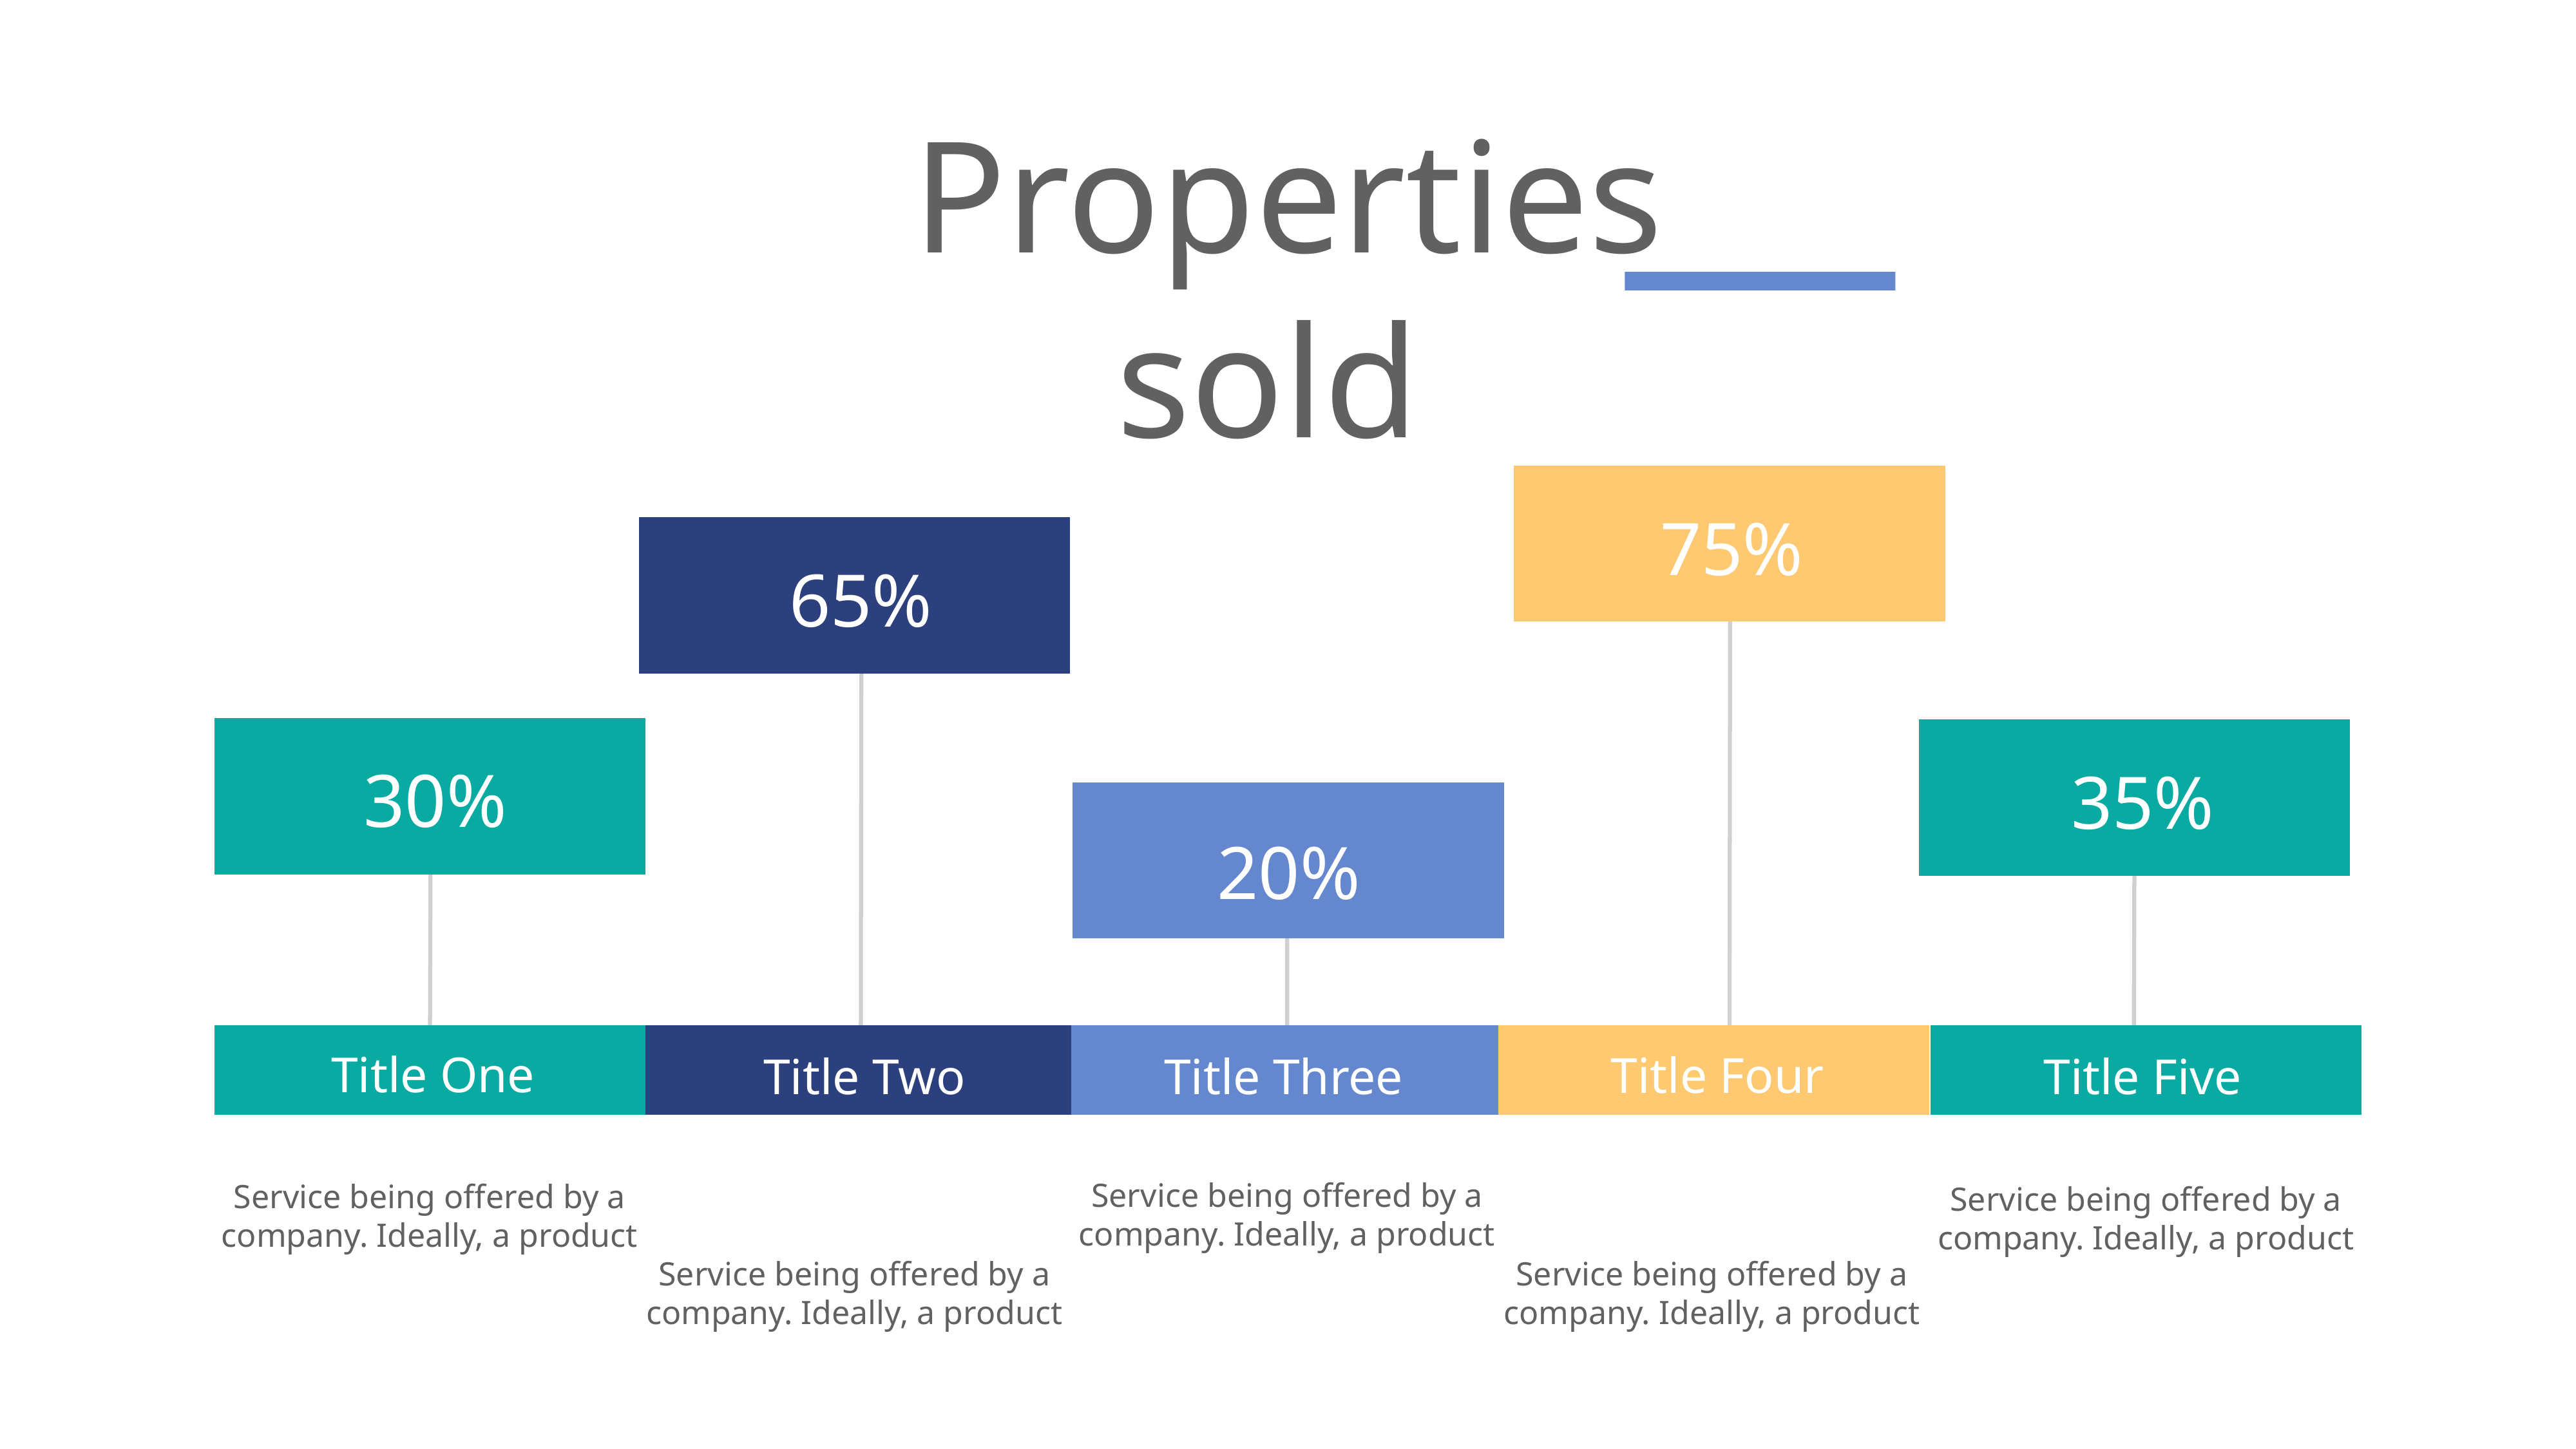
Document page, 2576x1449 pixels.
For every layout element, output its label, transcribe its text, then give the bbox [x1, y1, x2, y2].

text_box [214, 465, 2362, 1115]
text_box Service being offered by a company. Ideally, a product [604, 1242, 1105, 1343]
text_box Service being offered by a company. Ideally, a product [1036, 1163, 1538, 1264]
text_box Service being offered by a company. Ideally, a product [1461, 1242, 1963, 1343]
text_box Properties sold [738, 93, 1838, 465]
text_box [1624, 271, 1896, 291]
text_box Service being offered by a company. Ideally, a product [1895, 1167, 2397, 1268]
text_box Service being offered by a company. Ideally, a product [179, 1164, 680, 1265]
